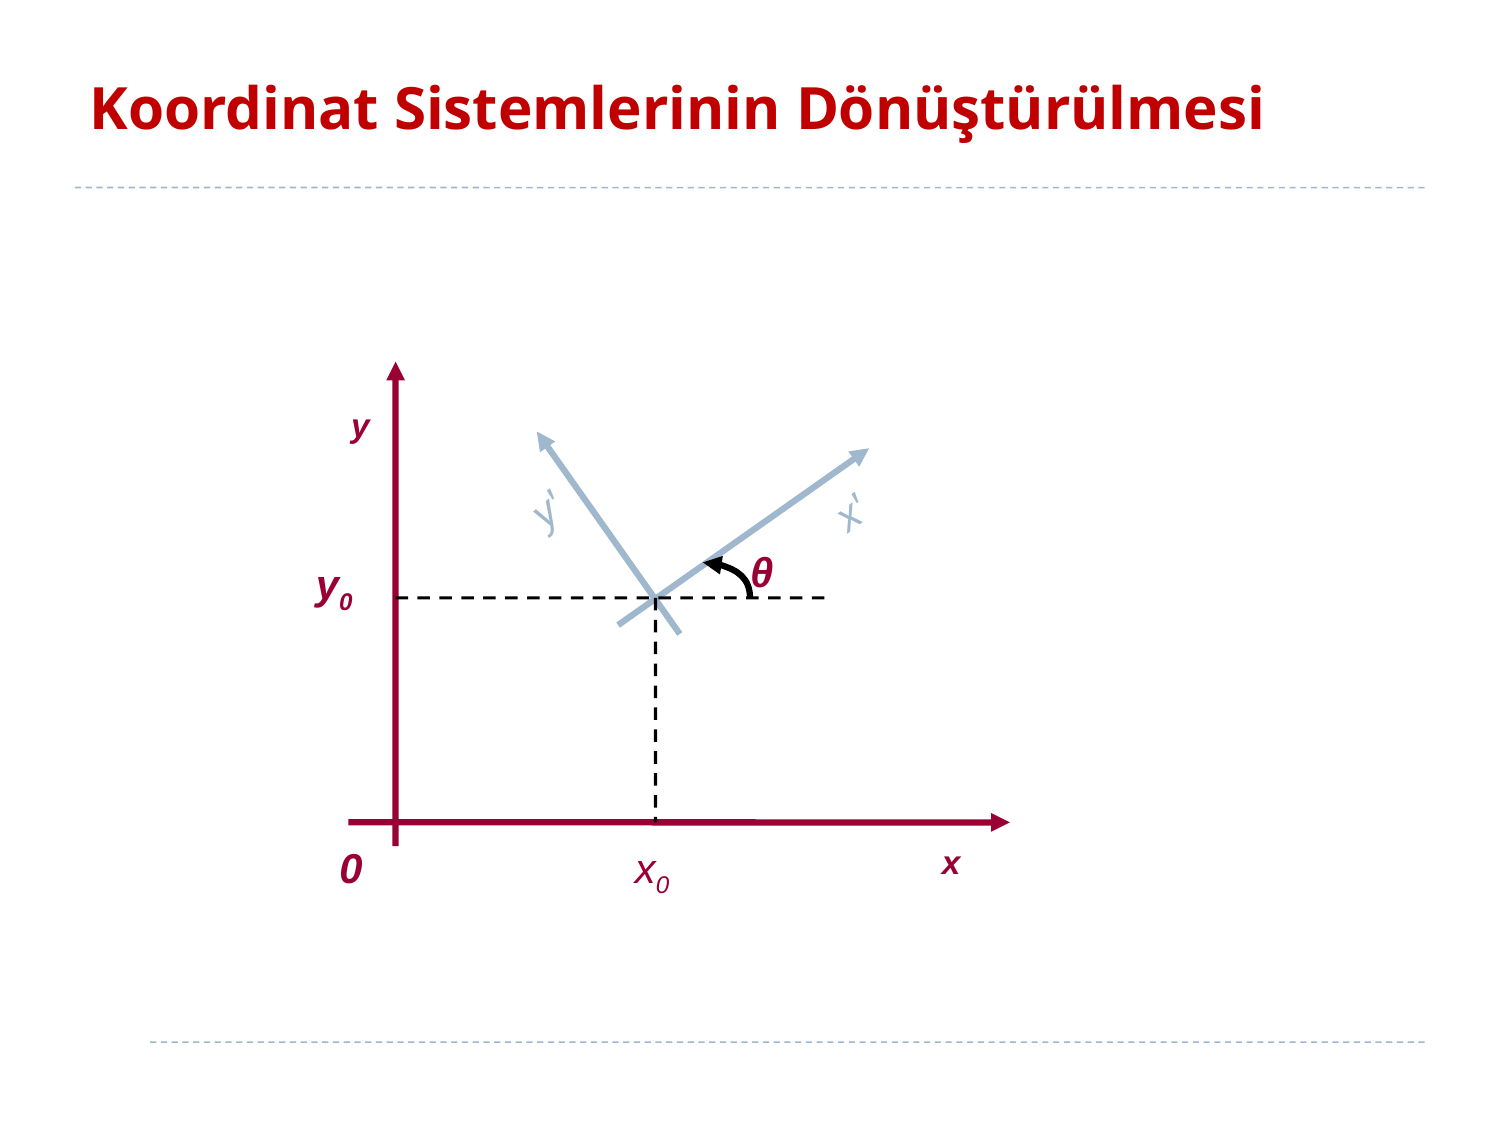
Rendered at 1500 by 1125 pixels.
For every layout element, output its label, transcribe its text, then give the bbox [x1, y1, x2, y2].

text_box [389, 361, 402, 397]
text_box x′ [806, 396, 987, 555]
text_box y [336, 397, 420, 452]
text_box [656, 816, 1010, 829]
text_box y′ [502, 449, 608, 552]
text_box x [927, 834, 1022, 889]
text_box [702, 557, 735, 598]
title Koordinat Sistemlerinin Dönüştürülmesi [75, 24, 1425, 188]
text_box [536, 431, 555, 458]
text_box [194, 302, 1470, 978]
text_box x0 [620, 834, 738, 906]
text_box y0 [301, 550, 396, 623]
text_box [741, 448, 870, 538]
text_box θ [735, 538, 783, 604]
text_box 0 [324, 834, 408, 899]
